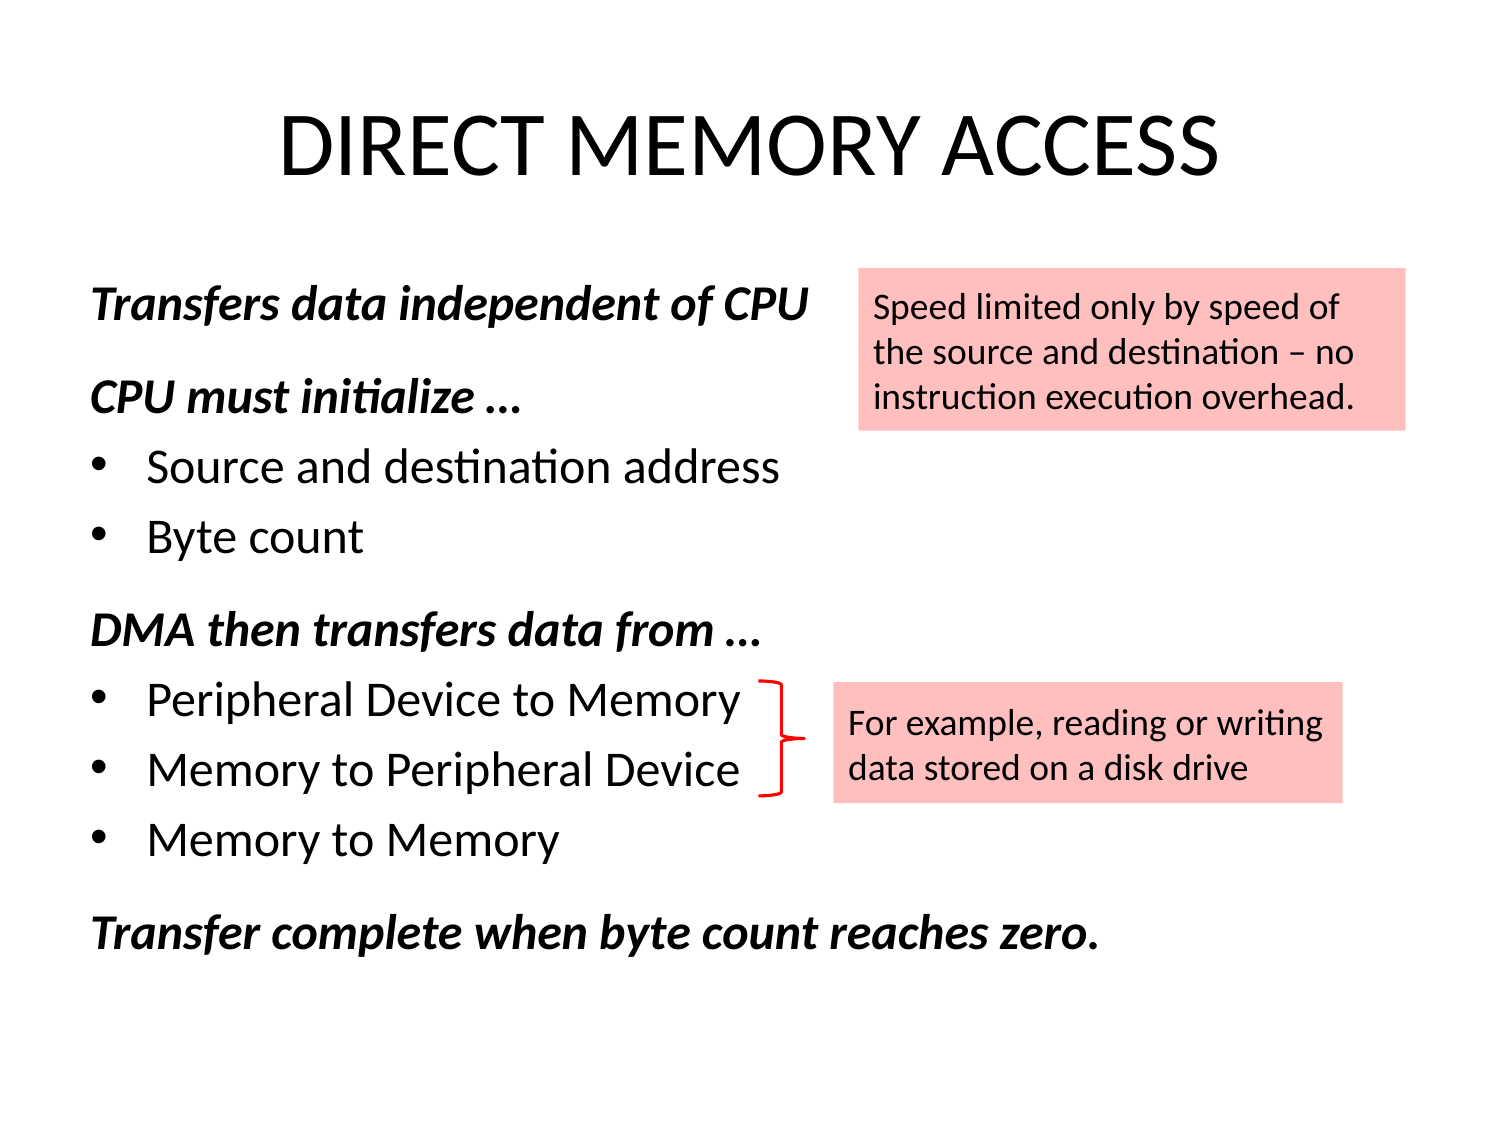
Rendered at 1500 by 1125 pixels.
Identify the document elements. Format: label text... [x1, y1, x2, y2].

list Transfers data independent of CPU CPU must initialize … Source and destination address Byte count DMA then transfers data from … Peripheral Device to Memory Memory to Peripheral Device Memory to Memory Transfer complete when byte count reaches zero. [75, 262, 1425, 1005]
text_box Speed limited only by speed of the source and destination – no instruction execution overhead. [856, 266, 1408, 433]
text_box [758, 680, 806, 797]
title DIRECT MEMORY ACCESS [75, 45, 1425, 233]
text_box For example, reading or writing data stored on a disk drive [831, 680, 1345, 805]
